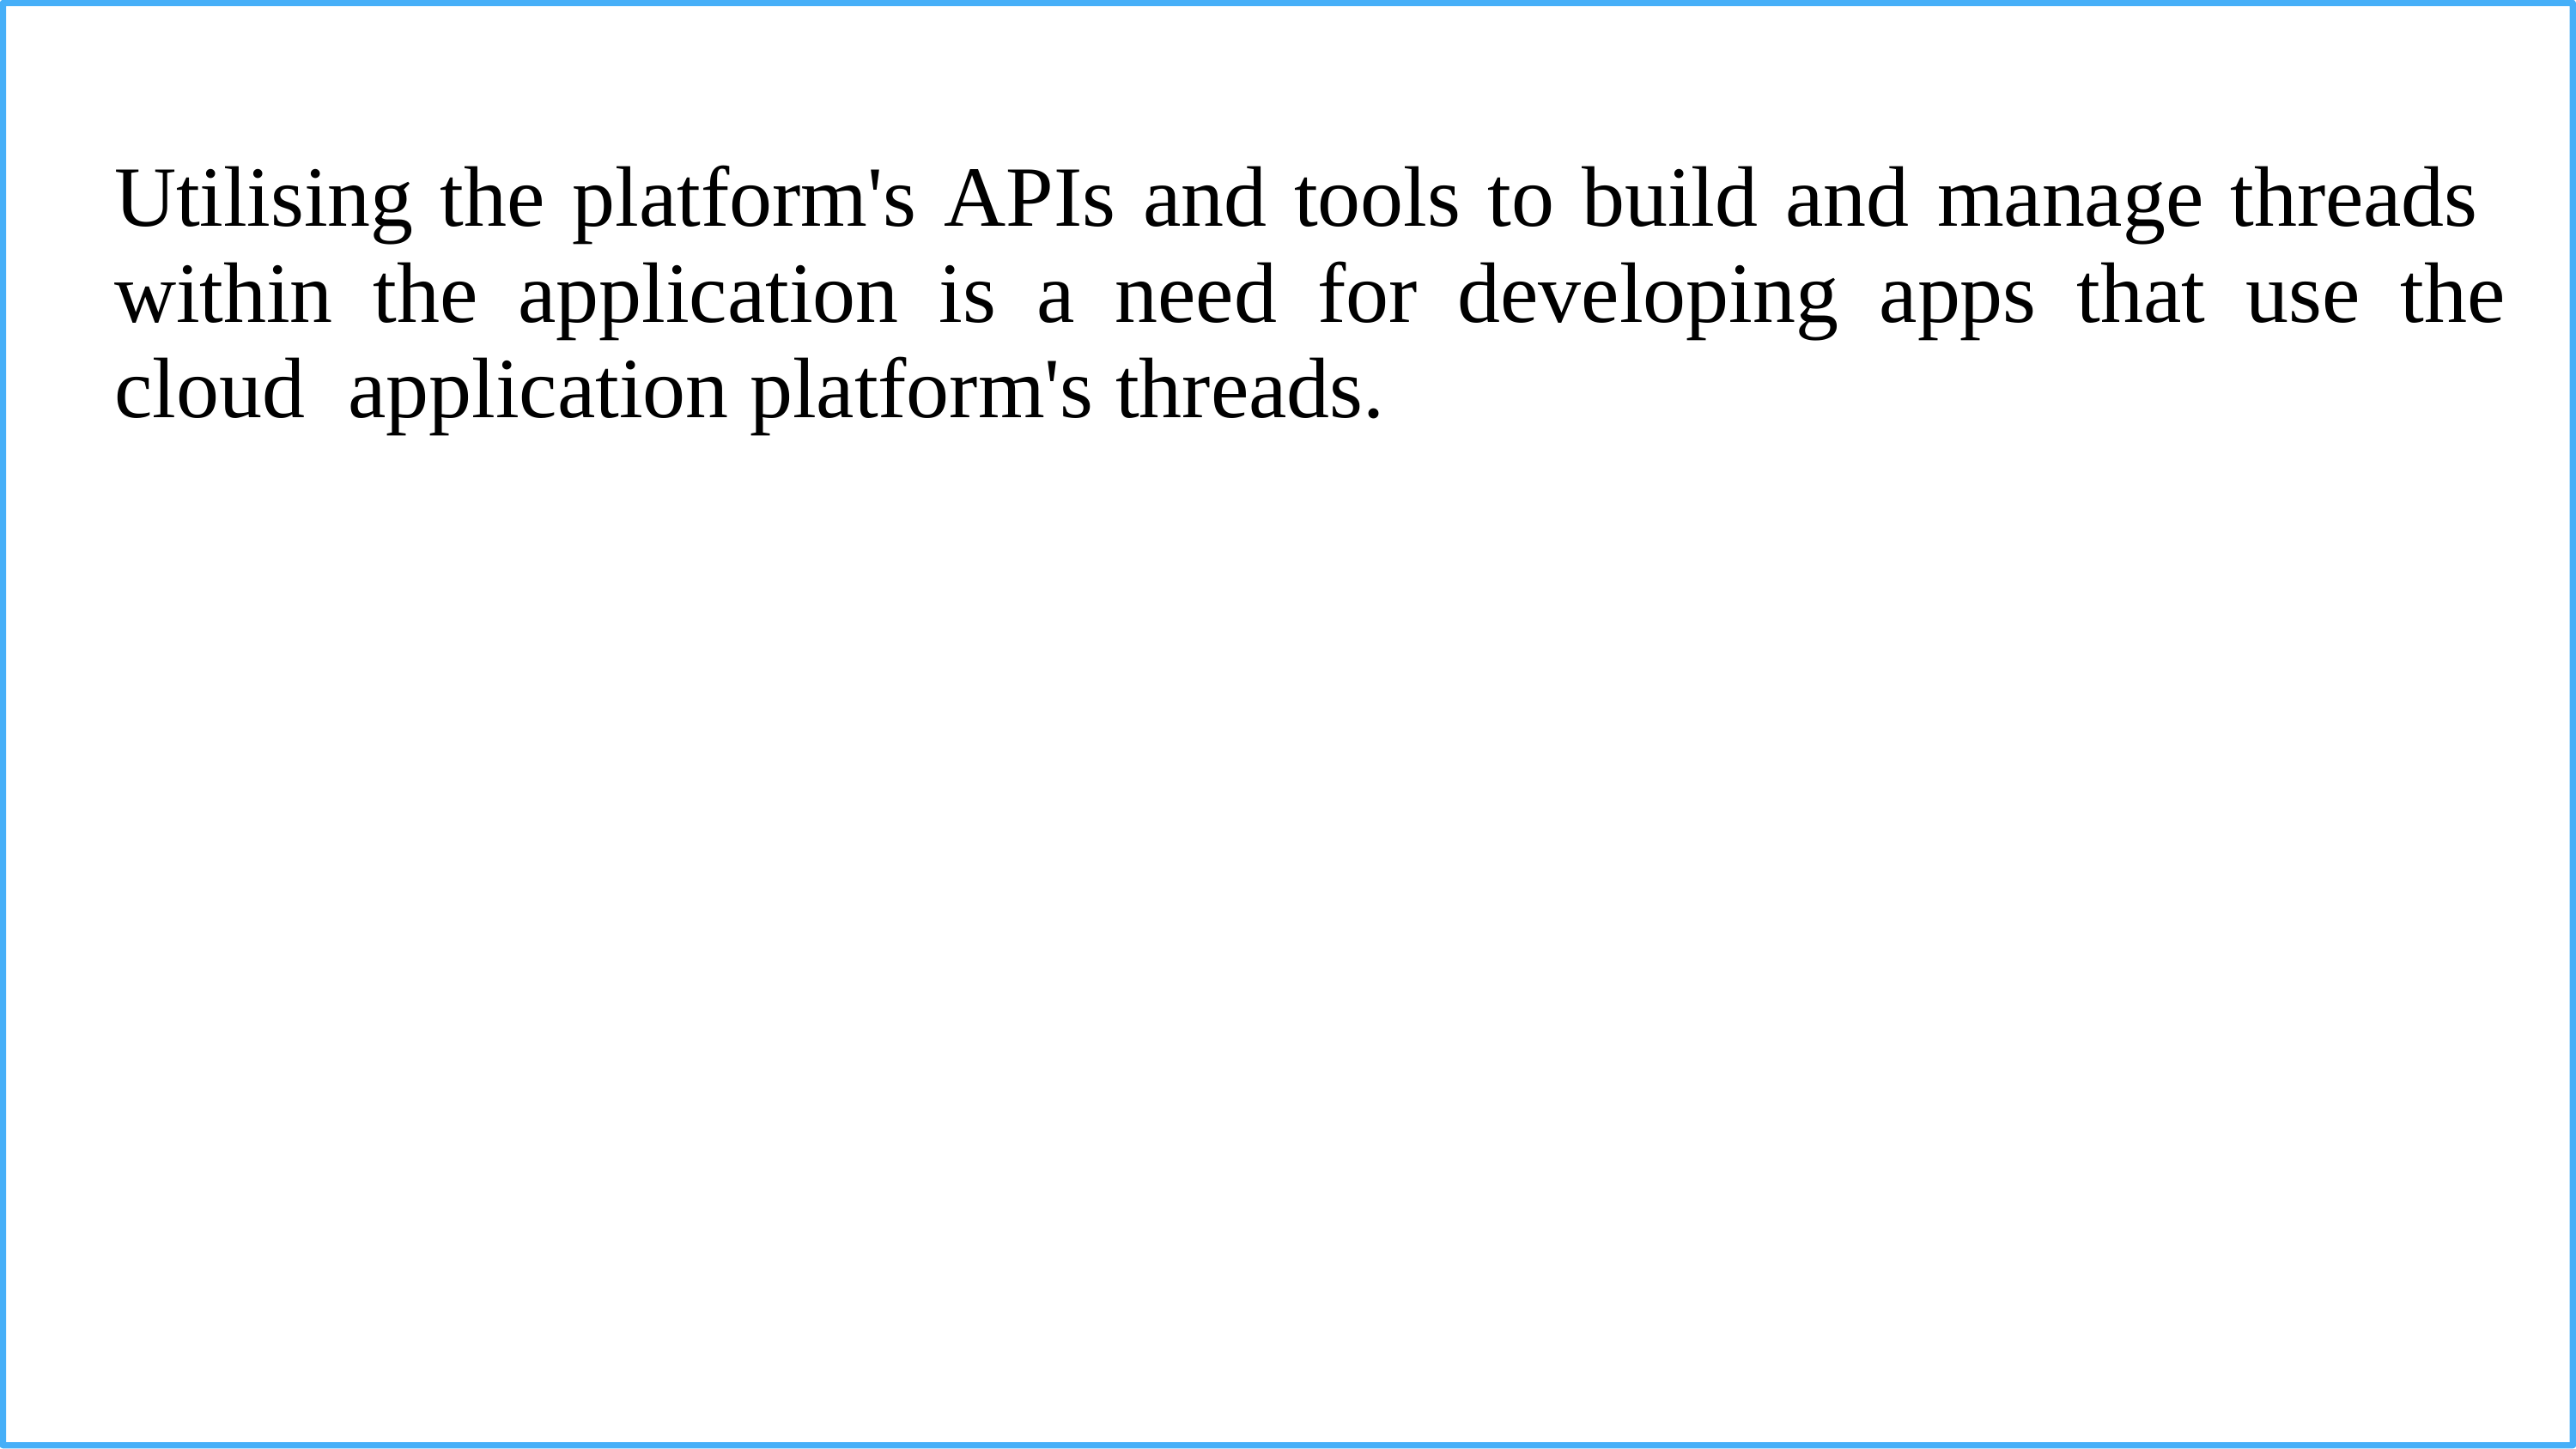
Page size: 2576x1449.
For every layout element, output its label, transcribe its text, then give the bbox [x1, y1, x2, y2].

title Utilising the platform's APIs and tools to build and manage threads within the application is a need for developing apps that use the cloud application platform's threads. [112, 141, 2506, 438]
